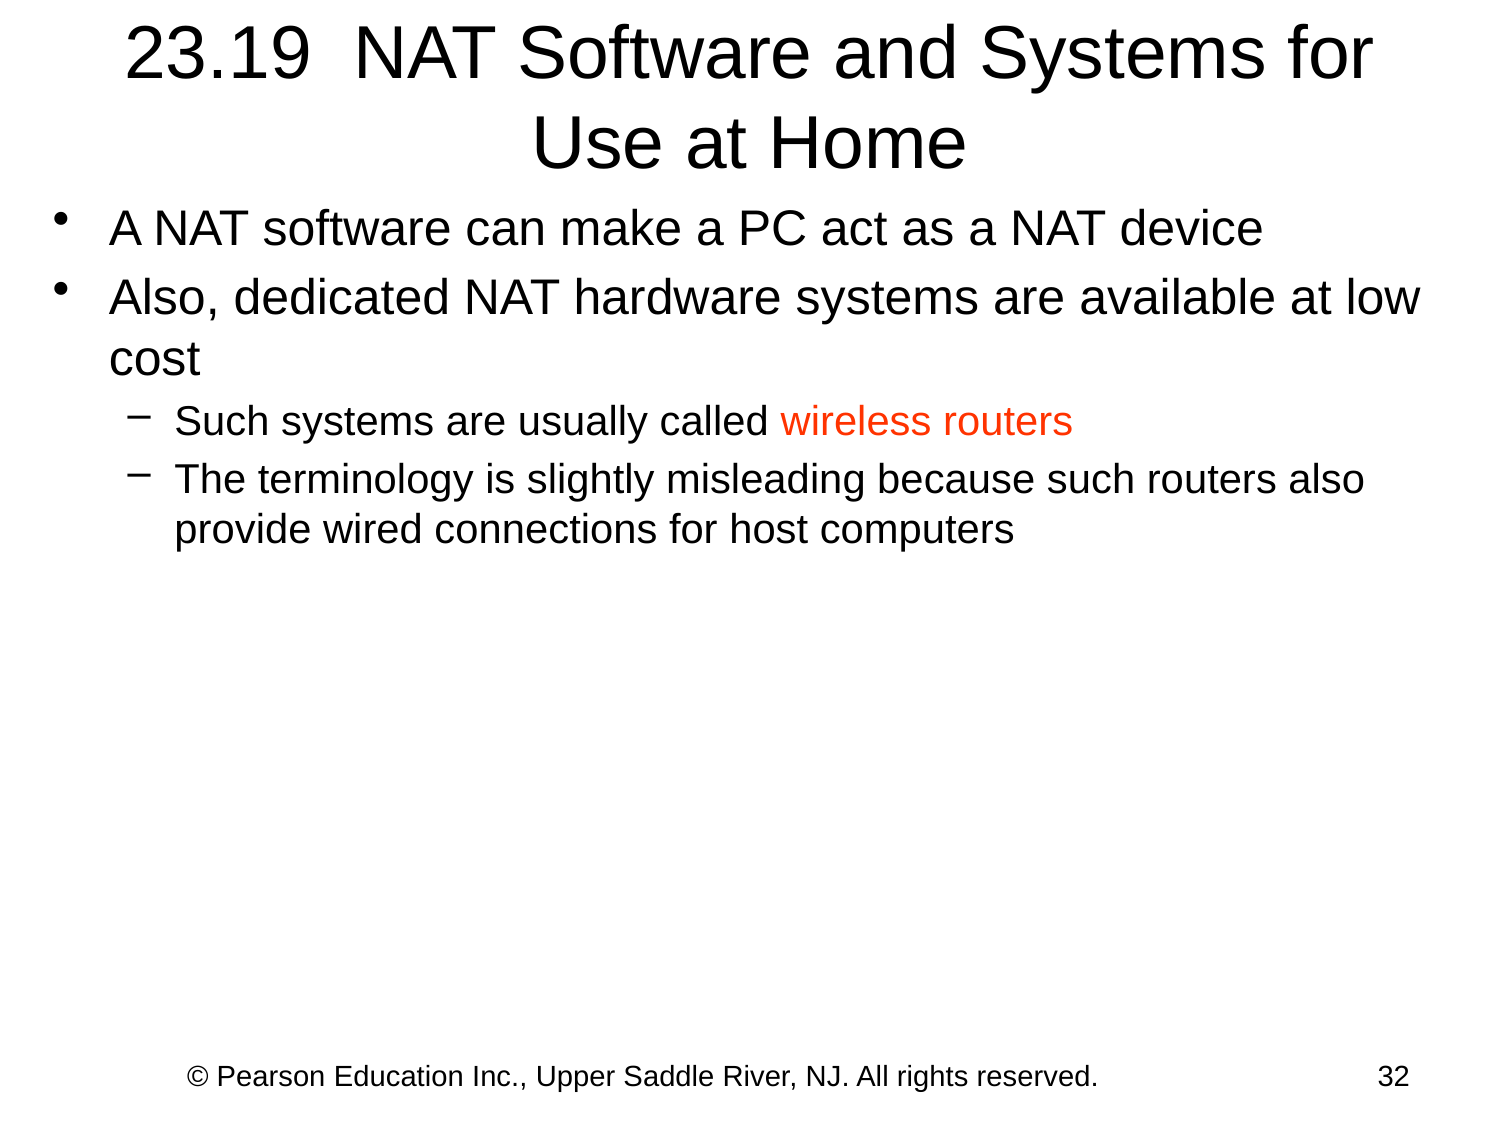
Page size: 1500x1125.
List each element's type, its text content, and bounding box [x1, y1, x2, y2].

title 23.19 NAT Software and Systems for Use at Home [37, 0, 1463, 187]
footer © Pearson Education Inc., Upper Saddle River, NJ. All rights reserved. [87, 1049, 1201, 1103]
slide_number 32 [1224, 1049, 1426, 1103]
list A NAT software can make a PC act as a NAT device Also, dedicated NAT hardware systems are available at low cost Such systems are usually called wireless routers The terminology is slightly misleading because such routers also provide wired connections for host computers [37, 187, 1463, 1038]
